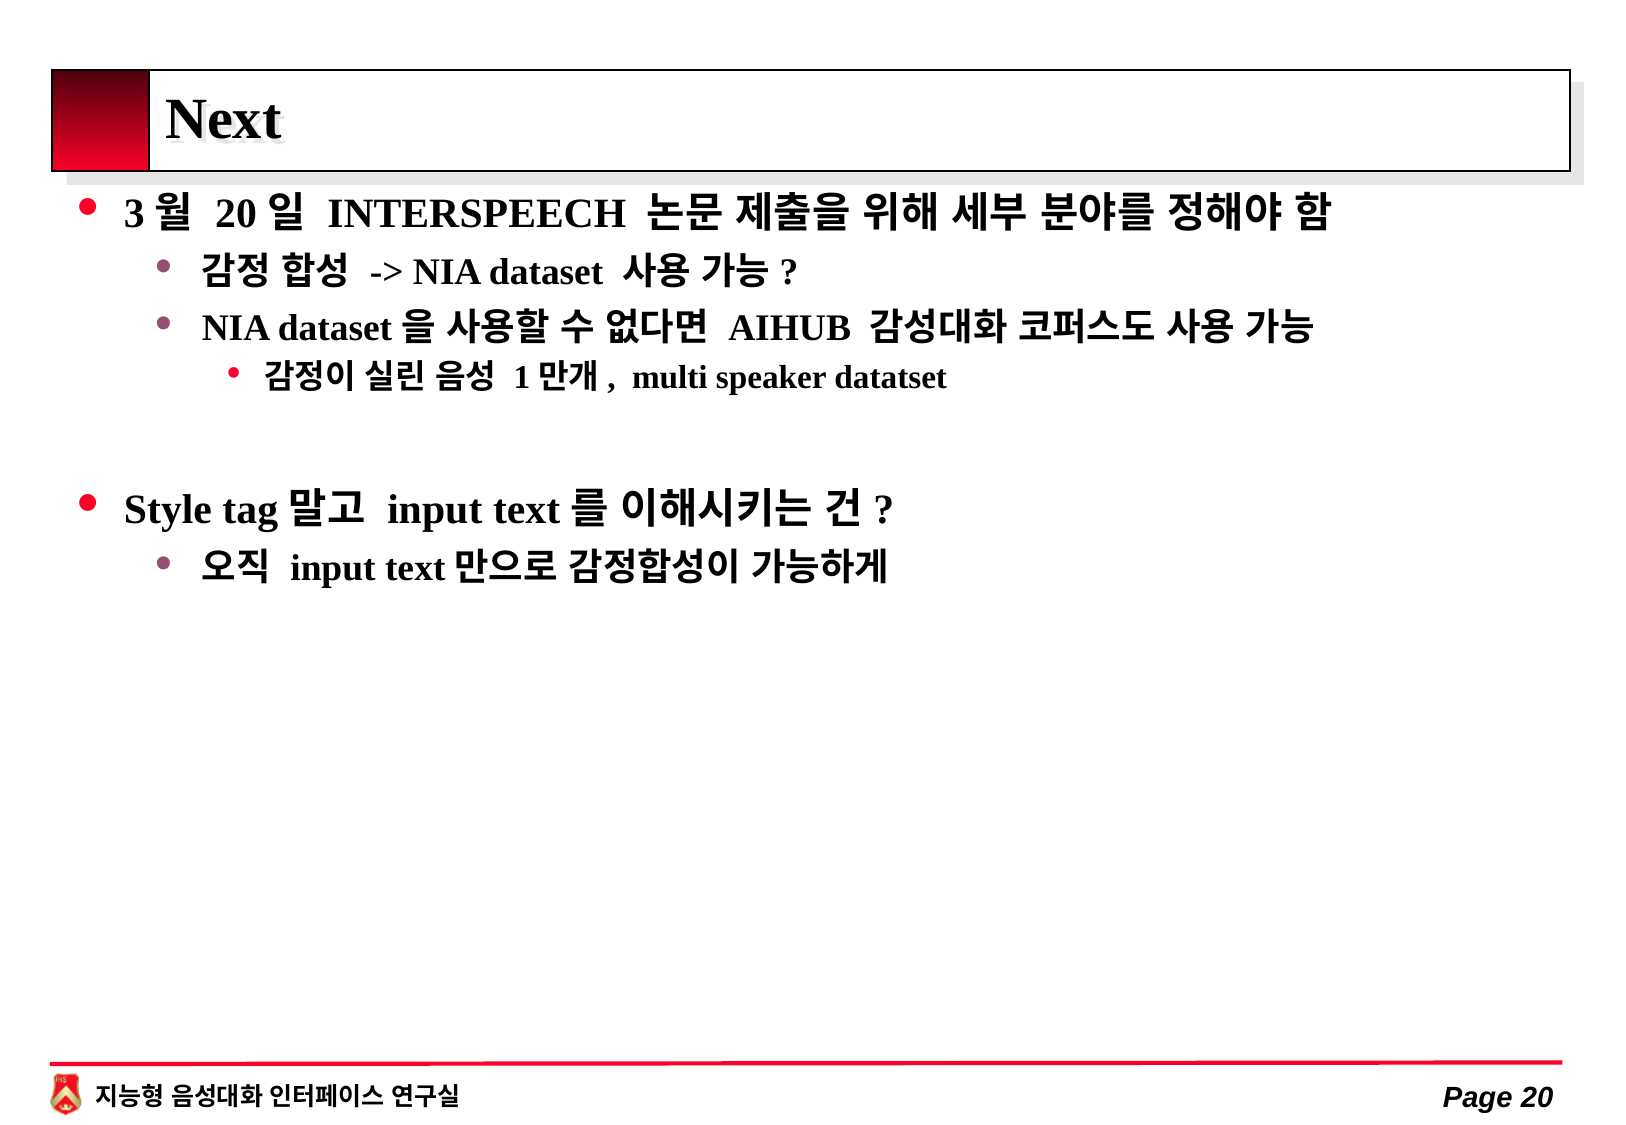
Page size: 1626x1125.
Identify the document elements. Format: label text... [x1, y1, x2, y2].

picture [48, 1068, 86, 1119]
slide_number Page 20 [1393, 1070, 1569, 1121]
title Next [149, 65, 1576, 178]
list 3월 20일 INTERSPEECH 논문 제출을 위해 세부 분야를 정해야 함 감정 합성 -> NIA dataset 사용 가능? NIA dataset을 사용할 수 없다면 AIHUB 감성대화 코퍼스도 사용 가능 감정이 실린 음성 1만개, multi speaker datatset Style tag말고 input text를 이해시키는 건? 오직 input text만으로 감정합성이 가능하게 [61, 178, 1581, 1041]
